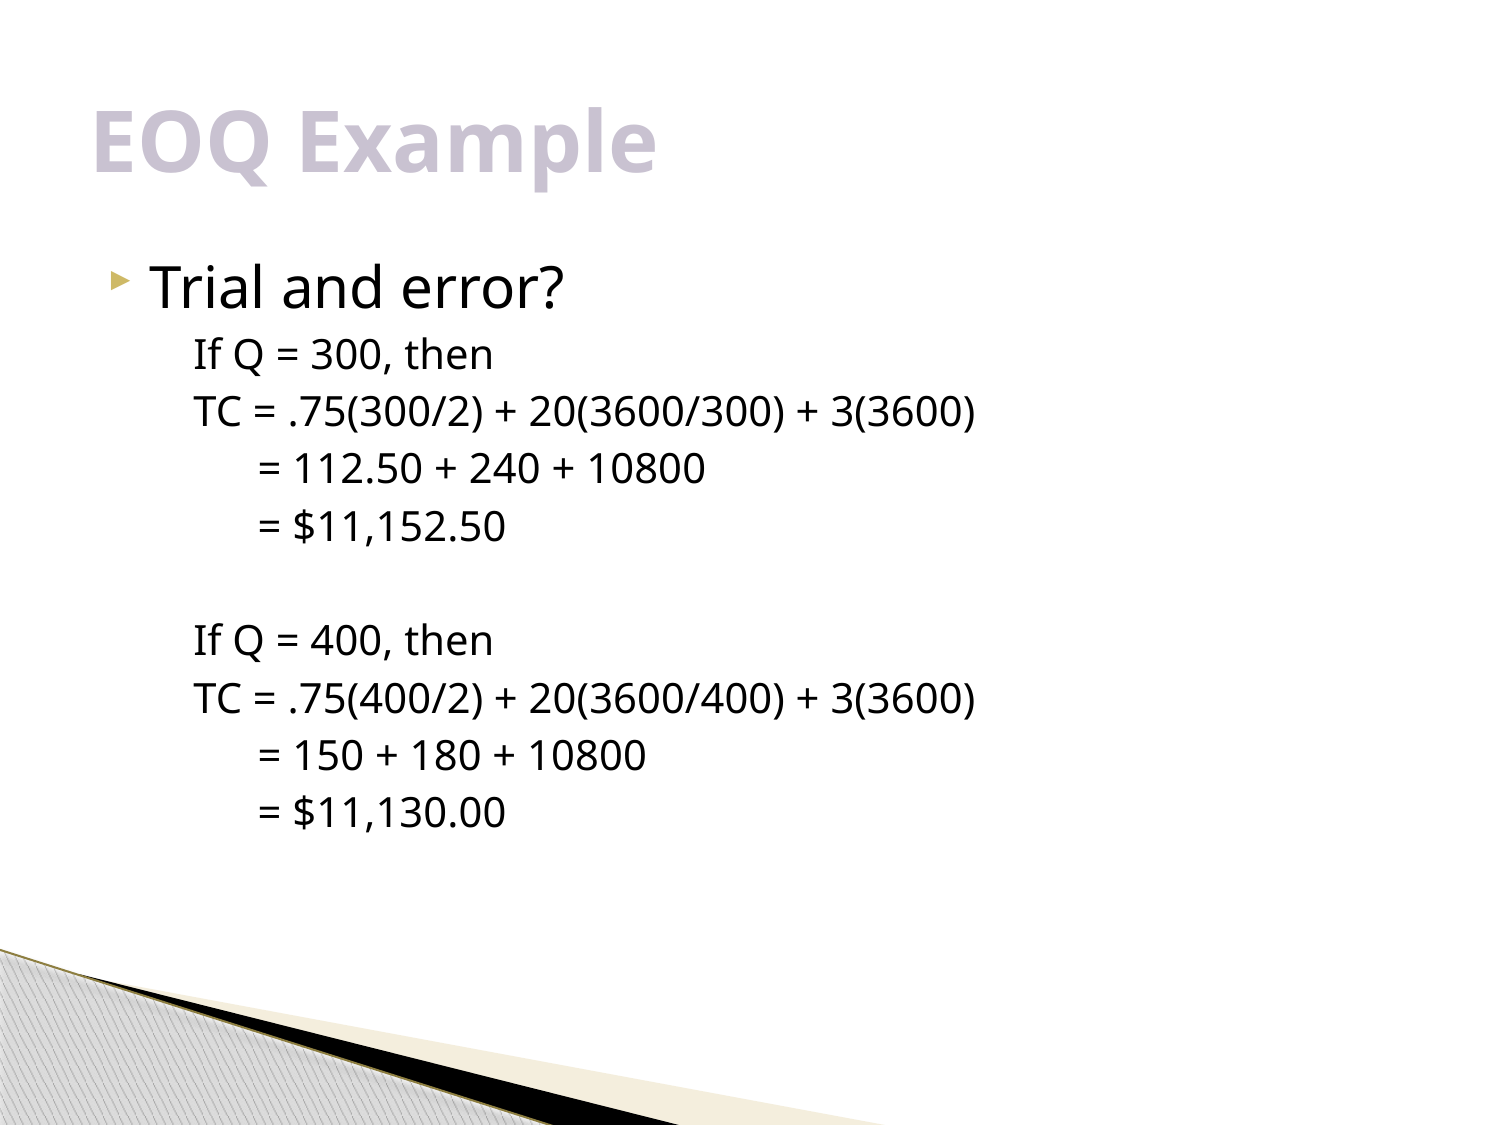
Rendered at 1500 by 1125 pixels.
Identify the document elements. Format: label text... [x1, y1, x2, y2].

list Trial and error? If Q = 300, then TC = .75(300/2) + 20(3600/300) + 3(3600) = 112.50 + 240 + 10800 = $11,152.50 If Q = 400, then TC = .75(400/2) + 20(3600/400) + 3(3600) = 150 + 180 + 10800 = $11,130.00 [75, 243, 1425, 986]
title EOQ Example [75, 45, 1425, 233]
